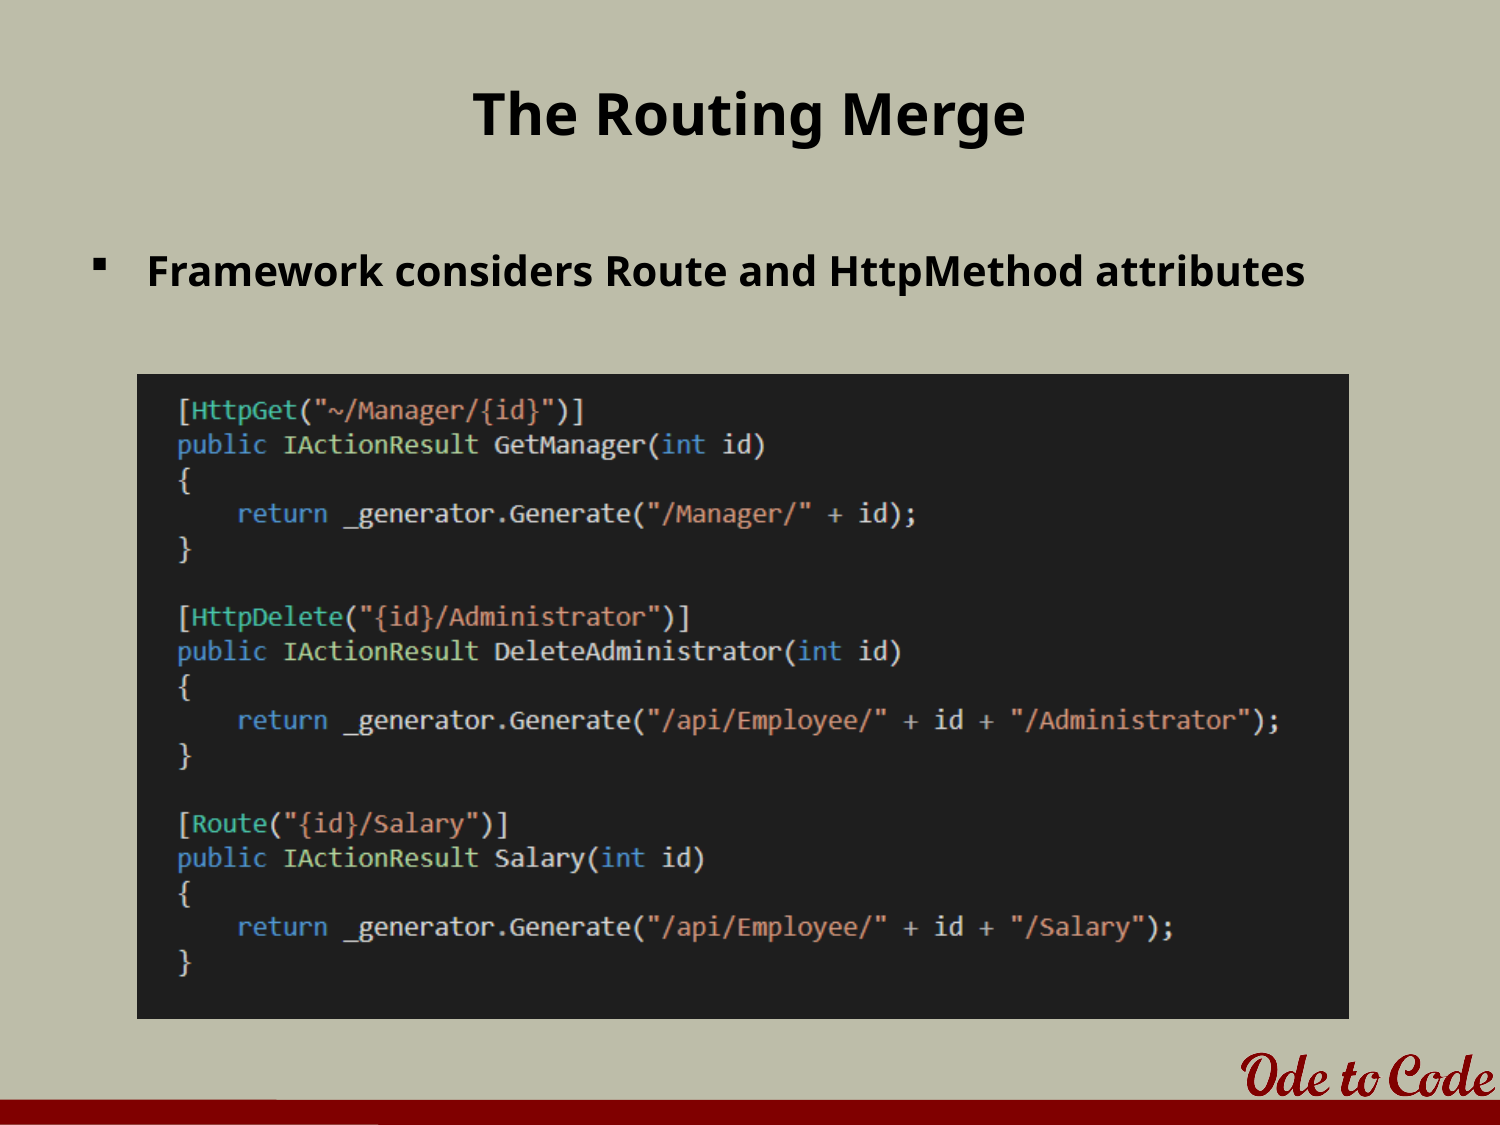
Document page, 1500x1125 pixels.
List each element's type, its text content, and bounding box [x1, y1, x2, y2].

title The Routing Merge [74, 49, 1426, 176]
picture [137, 374, 1500, 1125]
list Framework considers Route and HttpMethod attributes [74, 237, 1426, 976]
